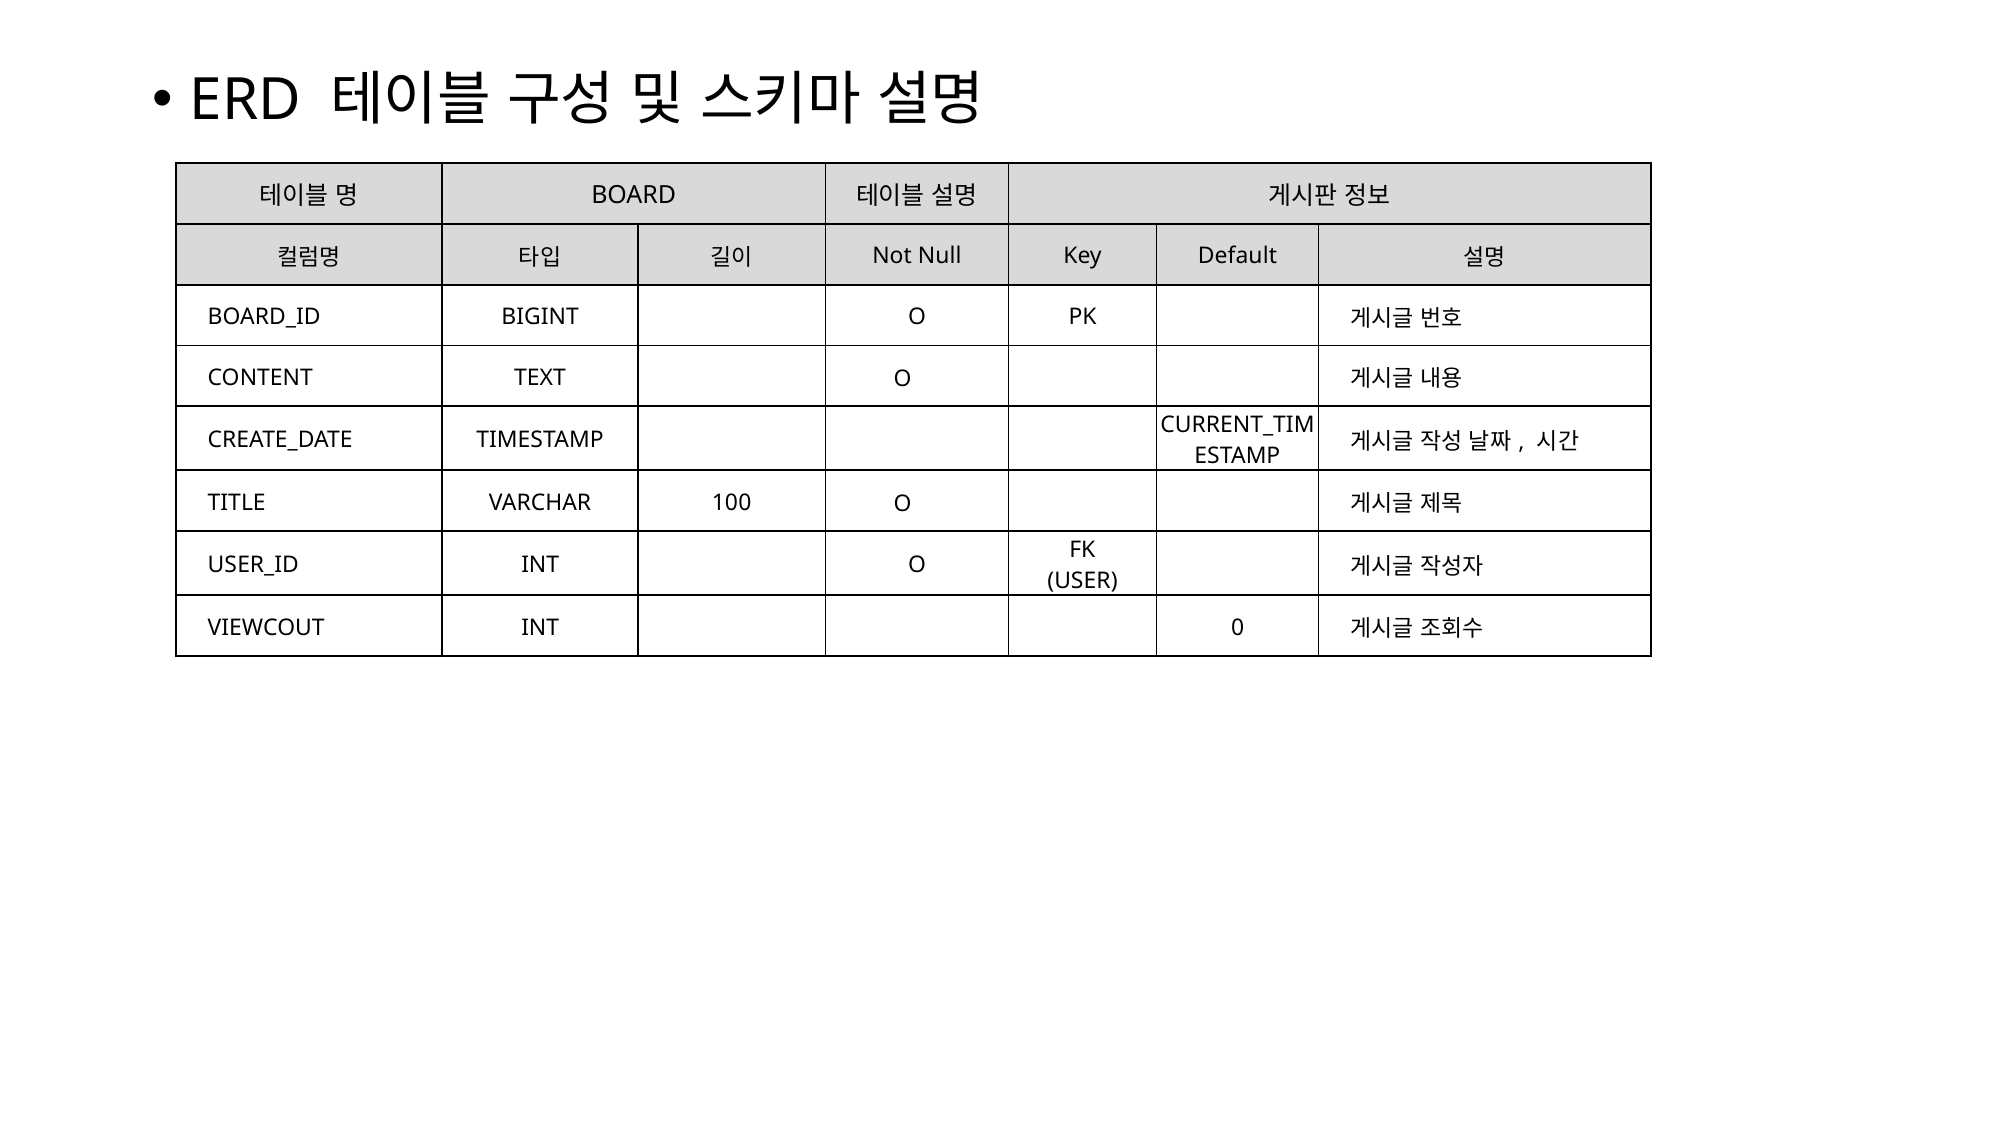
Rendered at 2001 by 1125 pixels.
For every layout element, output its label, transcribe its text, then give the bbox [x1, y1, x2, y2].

table_cell [1157, 471, 1318, 530]
table_cell [639, 286, 825, 345]
table_cell 컬럼명 [177, 225, 441, 284]
table_cell [1157, 346, 1318, 405]
table_cell [826, 407, 1008, 469]
table_cell CREATE_DATE [177, 407, 441, 469]
table_cell [1157, 286, 1318, 345]
table_cell [1009, 471, 1156, 530]
table_cell Default [1157, 225, 1318, 284]
table_cell [1157, 532, 1318, 594]
table_cell 타입 [443, 225, 637, 284]
table_cell CONTENT [177, 346, 441, 405]
table_cell Key [1009, 225, 1156, 284]
table_cell VIEWCOUT [177, 596, 441, 655]
table_cell [1009, 346, 1156, 405]
table_cell [826, 596, 1008, 655]
table_cell [1009, 596, 1156, 655]
table_cell [639, 346, 825, 405]
table_cell 설명 [1319, 225, 1650, 284]
list ERD 테이블 구성 및 스키마 설명 [137, 61, 1863, 776]
table_cell [639, 532, 825, 594]
table_cell USER_ID [177, 532, 441, 594]
table_cell CURRENT_TIMESTAMP [1157, 407, 1318, 469]
table_cell BOARD_ID [177, 286, 441, 345]
table_cell 게시글 번호 [1319, 286, 1650, 345]
table_cell 게시글 제목 [1319, 471, 1650, 530]
table_cell 게시글 작성자 [1319, 532, 1650, 594]
table_cell O [826, 346, 1008, 405]
table_cell PK [1009, 286, 1156, 345]
table_cell 게시글 조회수 [1319, 596, 1650, 655]
table_cell INT [443, 532, 637, 594]
table_cell FK (USER) [1009, 532, 1156, 594]
table_cell TITLE [177, 471, 441, 530]
table_cell O [826, 286, 1008, 345]
table_cell 길이 [639, 225, 825, 284]
table_cell INT [443, 596, 637, 655]
table_header 게시판 정보 [1009, 164, 1650, 223]
table_cell BIGINT [443, 286, 637, 345]
table_header 테이블 설명 [826, 164, 1008, 223]
table_cell 100 [639, 471, 825, 530]
table_cell [639, 596, 825, 655]
table_cell [639, 407, 825, 469]
table_cell TEXT [443, 346, 637, 405]
table_cell VARCHAR [443, 471, 637, 530]
table_cell 0 [1157, 596, 1318, 655]
table_cell 게시글 작성 날짜, 시간 [1319, 407, 1650, 469]
table_header BOARD [443, 164, 825, 223]
table_cell 게시글 내용 [1319, 346, 1650, 405]
table_cell [1009, 407, 1156, 469]
table_cell TIMESTAMP [443, 407, 637, 469]
table_cell O [826, 532, 1008, 594]
table_cell Not Null [826, 225, 1008, 284]
table_header 테이블 명 [177, 164, 441, 223]
table_cell O [826, 471, 1008, 530]
